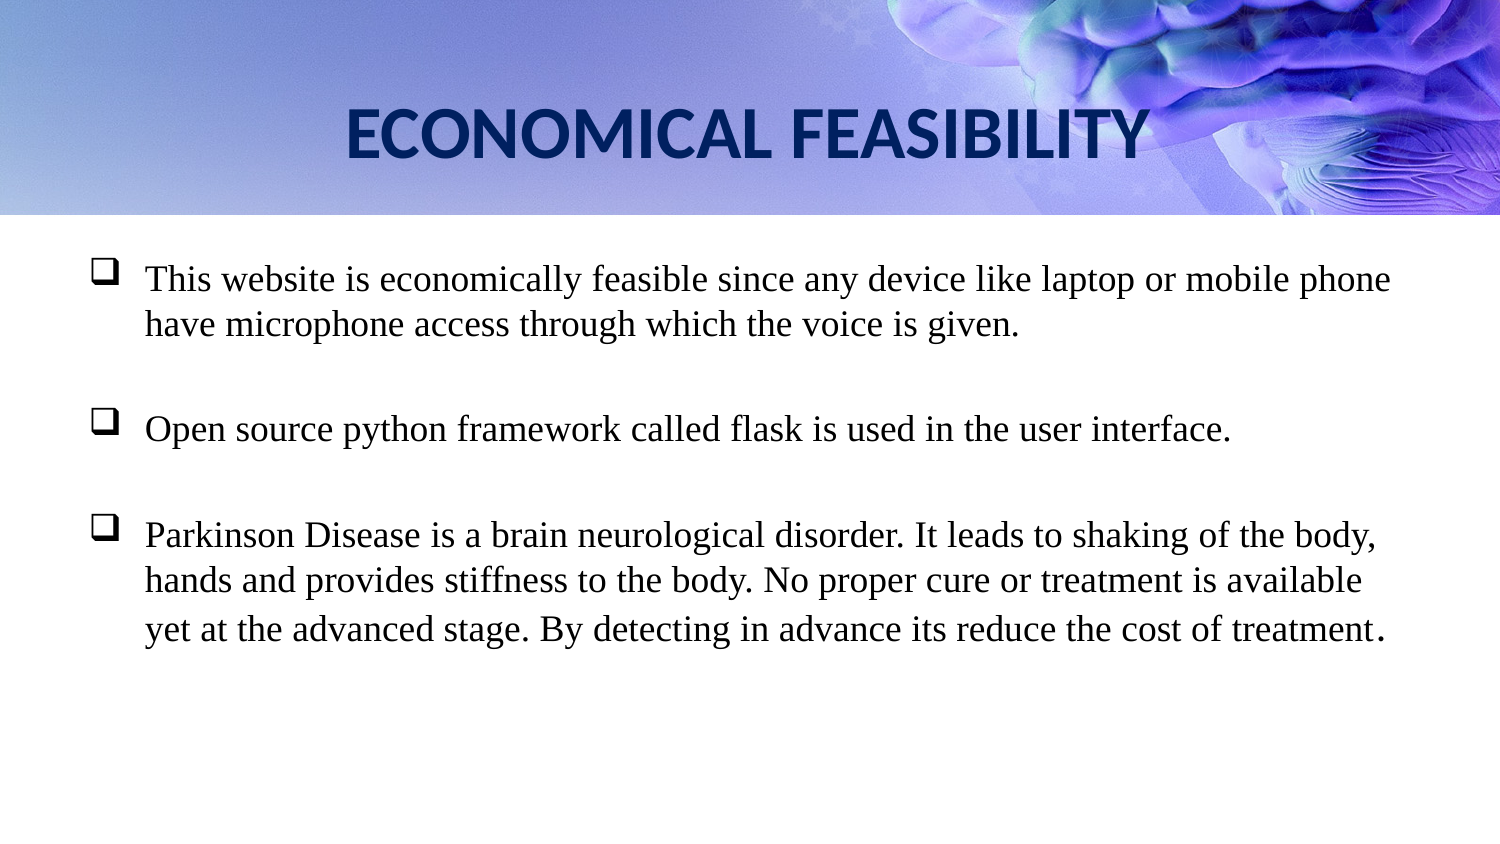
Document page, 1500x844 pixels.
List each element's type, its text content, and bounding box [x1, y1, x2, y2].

title ECONOMICAL FEASIBILITY [72, 65, 1425, 191]
picture [0, 0, 1500, 844]
list This website is economically feasible since any device like laptop or mobile phone have microphone access through which the voice is given. Open source python framework called flask is used in the user interface. Parkinson Disease is a brain neurological disorder. It leads to shaking of the body, hands and provides stiffness to the body. No proper cure or treatment is available yet at the advanced stage. By detecting in advance its reduce the cost of treatment. [73, 246, 1427, 782]
